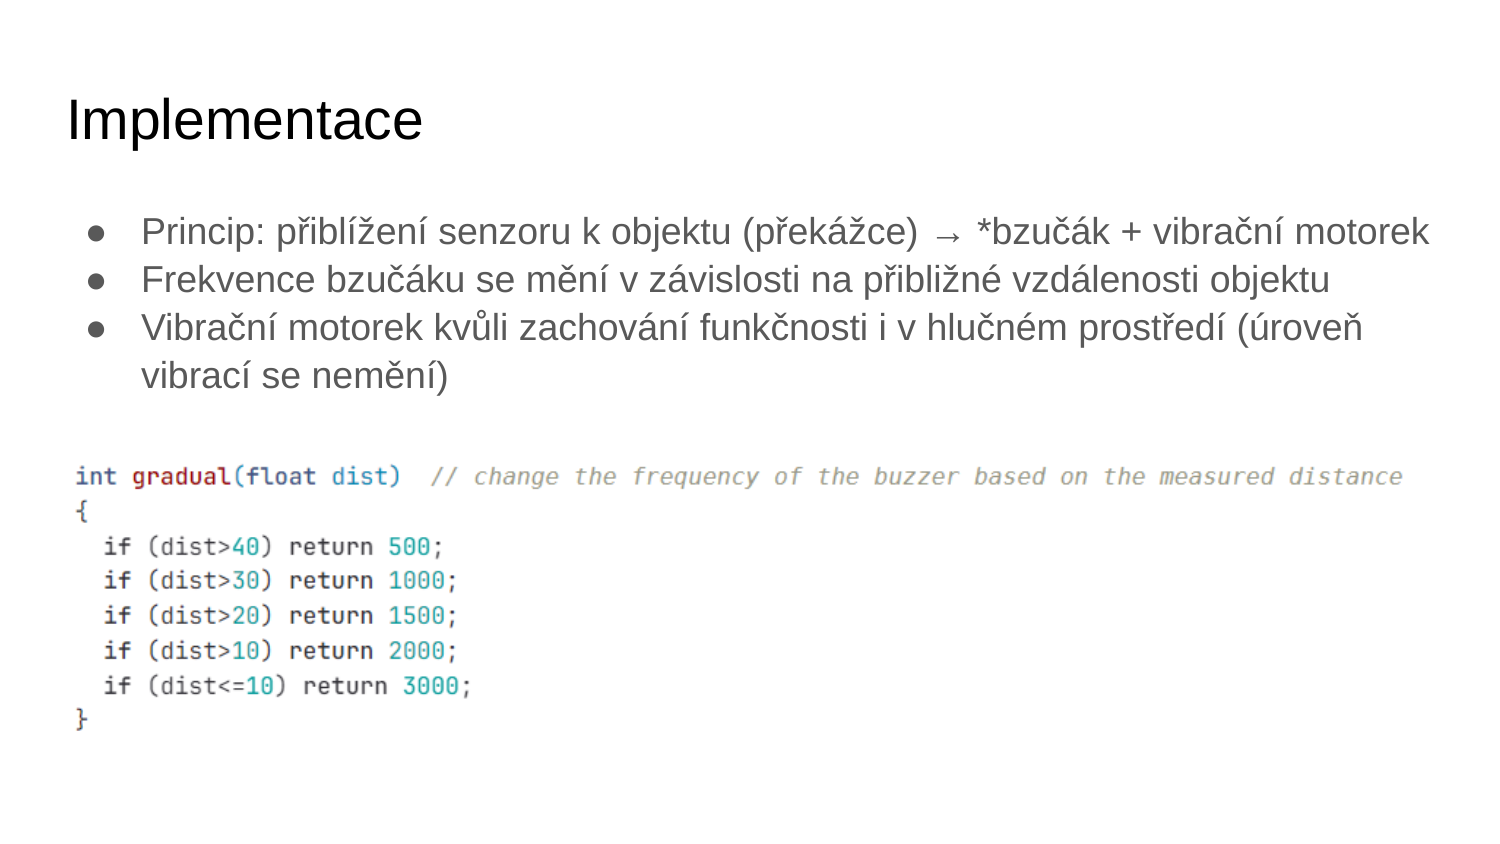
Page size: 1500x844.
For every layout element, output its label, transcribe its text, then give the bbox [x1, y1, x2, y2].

title Implementace [51, 72, 1449, 167]
list Princip: přiblížení senzoru k objektu (překážce) → *bzučák + vibrační motorek Frekvence bzučáku se mění v závislosti na přibližné vzdálenosti objektu Vibrační motorek kvůli zachování funkčnosti i v hlučném prostředí (úroveň vibrací se nemění) [51, 189, 1449, 750]
picture [61, 454, 1439, 750]
